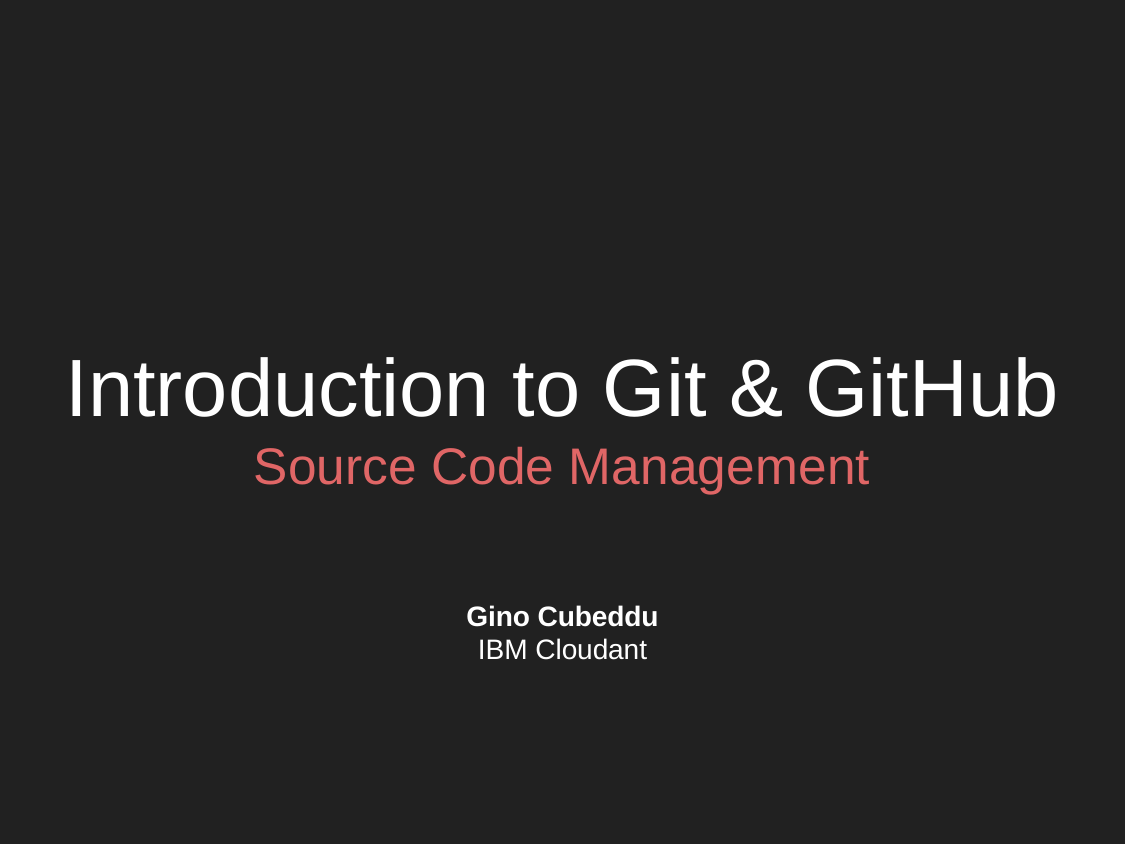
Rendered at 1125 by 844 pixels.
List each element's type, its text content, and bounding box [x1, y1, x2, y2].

title Introduction to Git & GitHub Source Code Management [38, 253, 1087, 506]
text_box Gino Cubeddu IBM Cloudant [128, 586, 997, 639]
